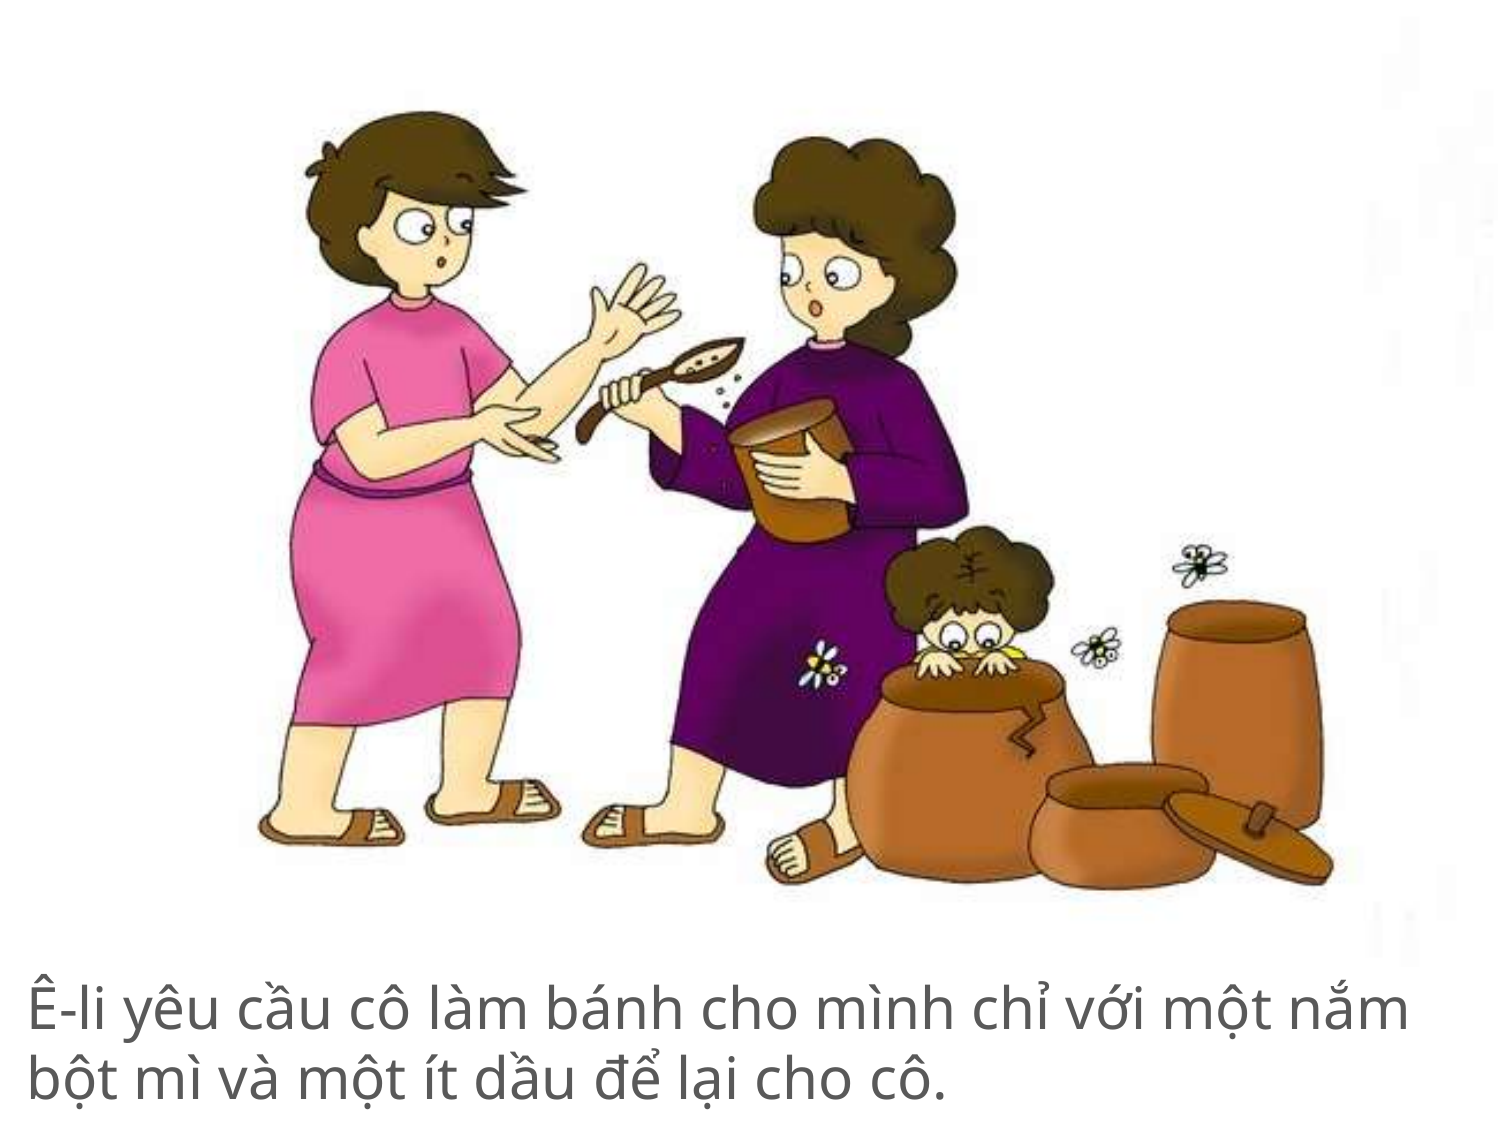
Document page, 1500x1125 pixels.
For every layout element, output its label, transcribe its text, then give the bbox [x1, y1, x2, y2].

picture [0, 0, 1498, 967]
text_box Ê-li yêu cầu cô làm bánh cho mình chỉ với một nắm bột mì và một ít dầu để lại cho cô. [11, 972, 1498, 1119]
